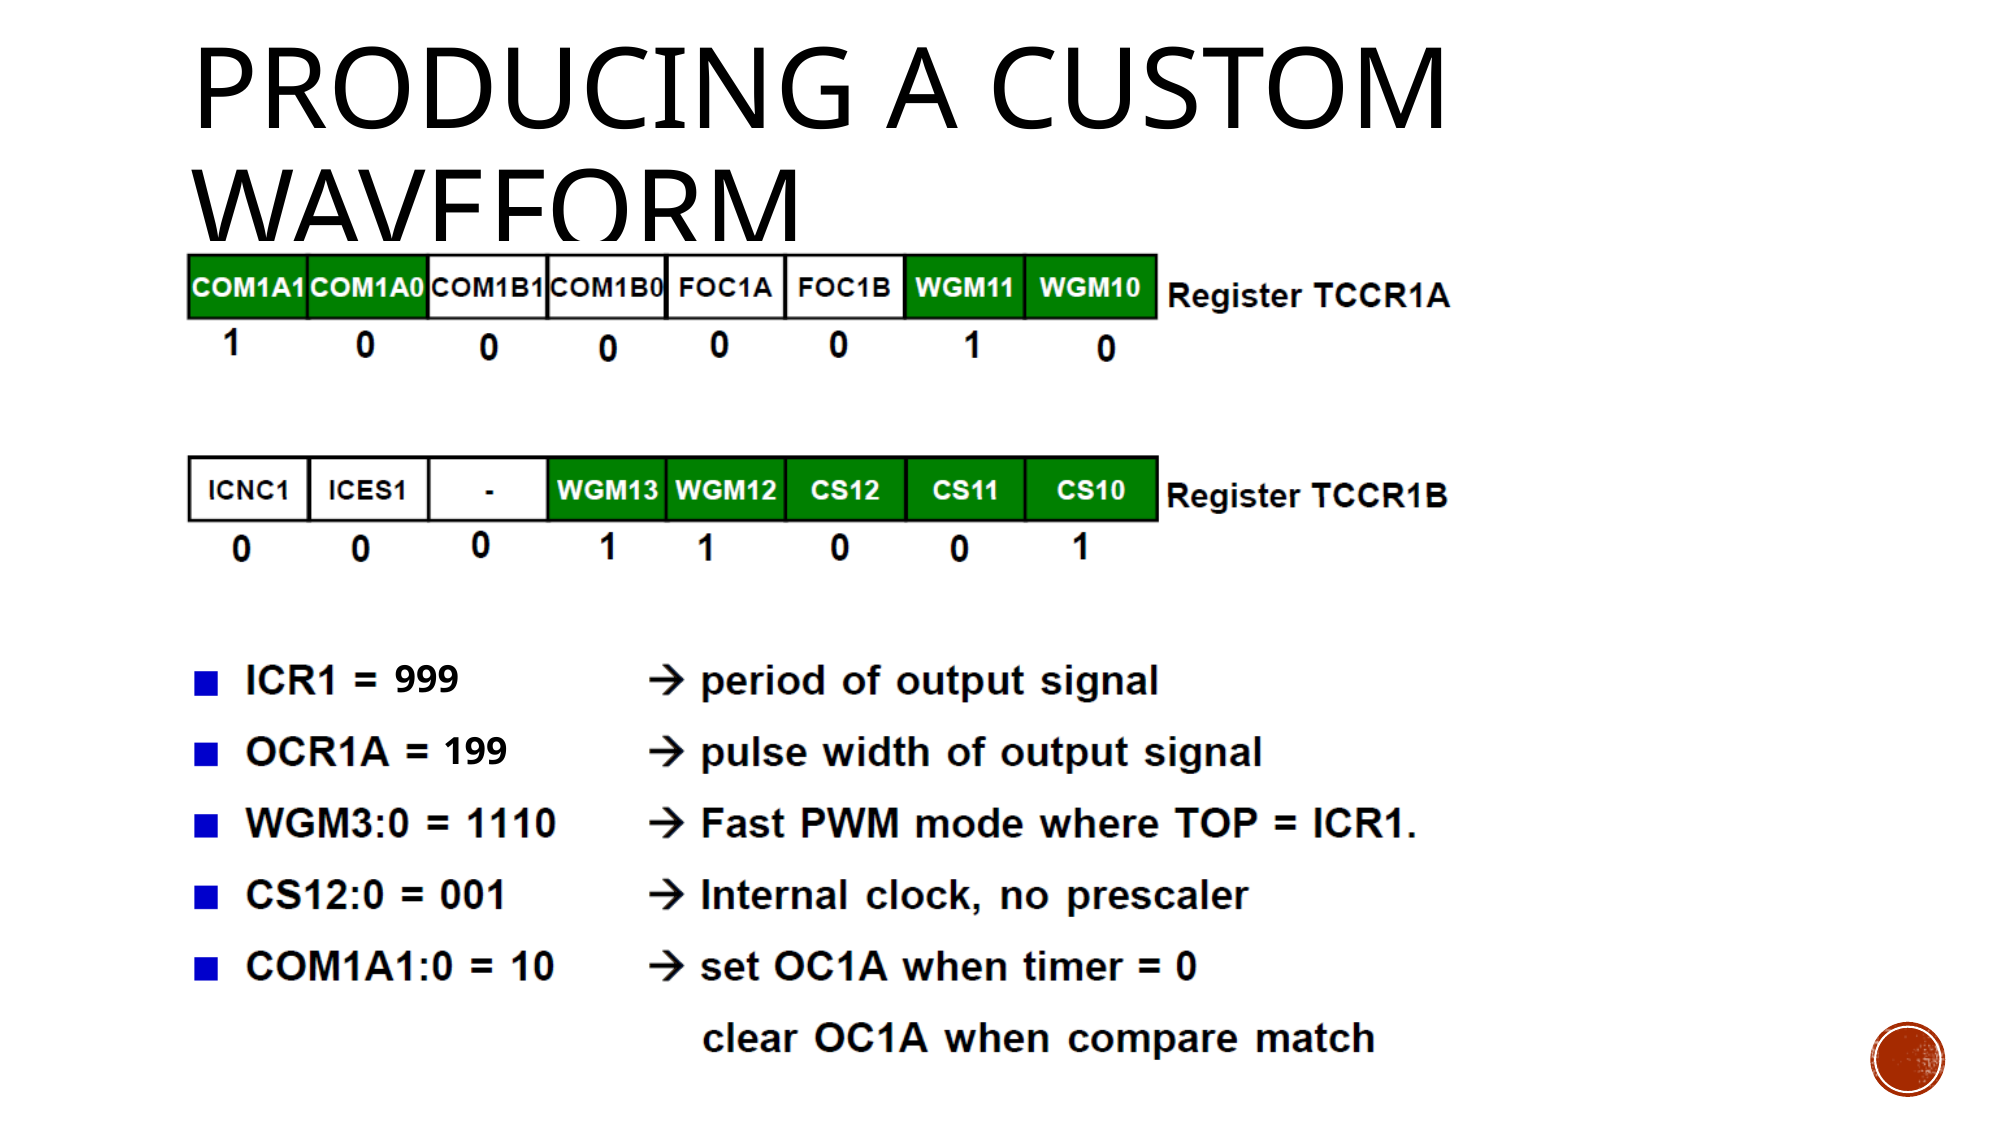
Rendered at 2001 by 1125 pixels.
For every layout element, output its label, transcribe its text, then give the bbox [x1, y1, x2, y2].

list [179, 246, 1467, 1070]
title Producing a custom waveform [175, 79, 1826, 228]
